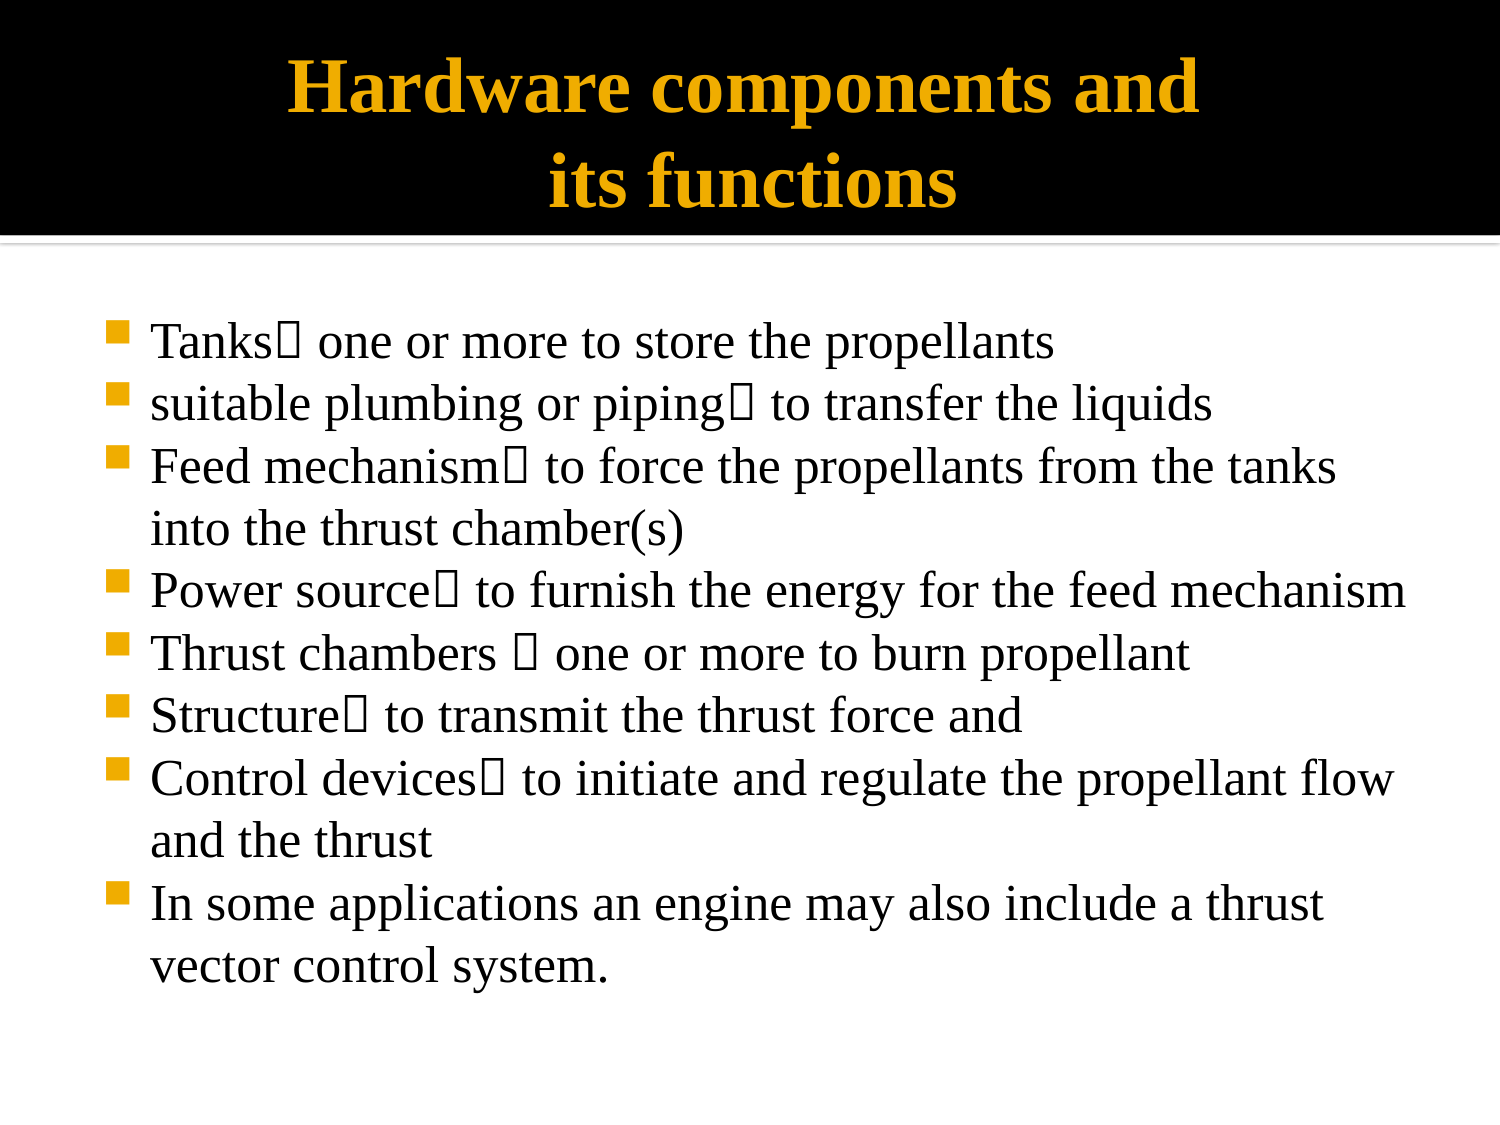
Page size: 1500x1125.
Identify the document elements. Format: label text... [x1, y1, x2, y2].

title Hardware components and its functions [75, 25, 1425, 231]
list Tanks one or more to store the propellants suitable plumbing or piping to transfer the liquids Feed mechanism to force the propellants from the tanks into the thrust chamber(s) Power source to furnish the energy for the feed mechanism Thrust chambers  one or more to burn propellant Structure to transmit the thrust force and Control devices to initiate and regulate the propellant flow and the thrust In some applications an engine may also include a thrust vector control system. [75, 291, 1425, 1050]
